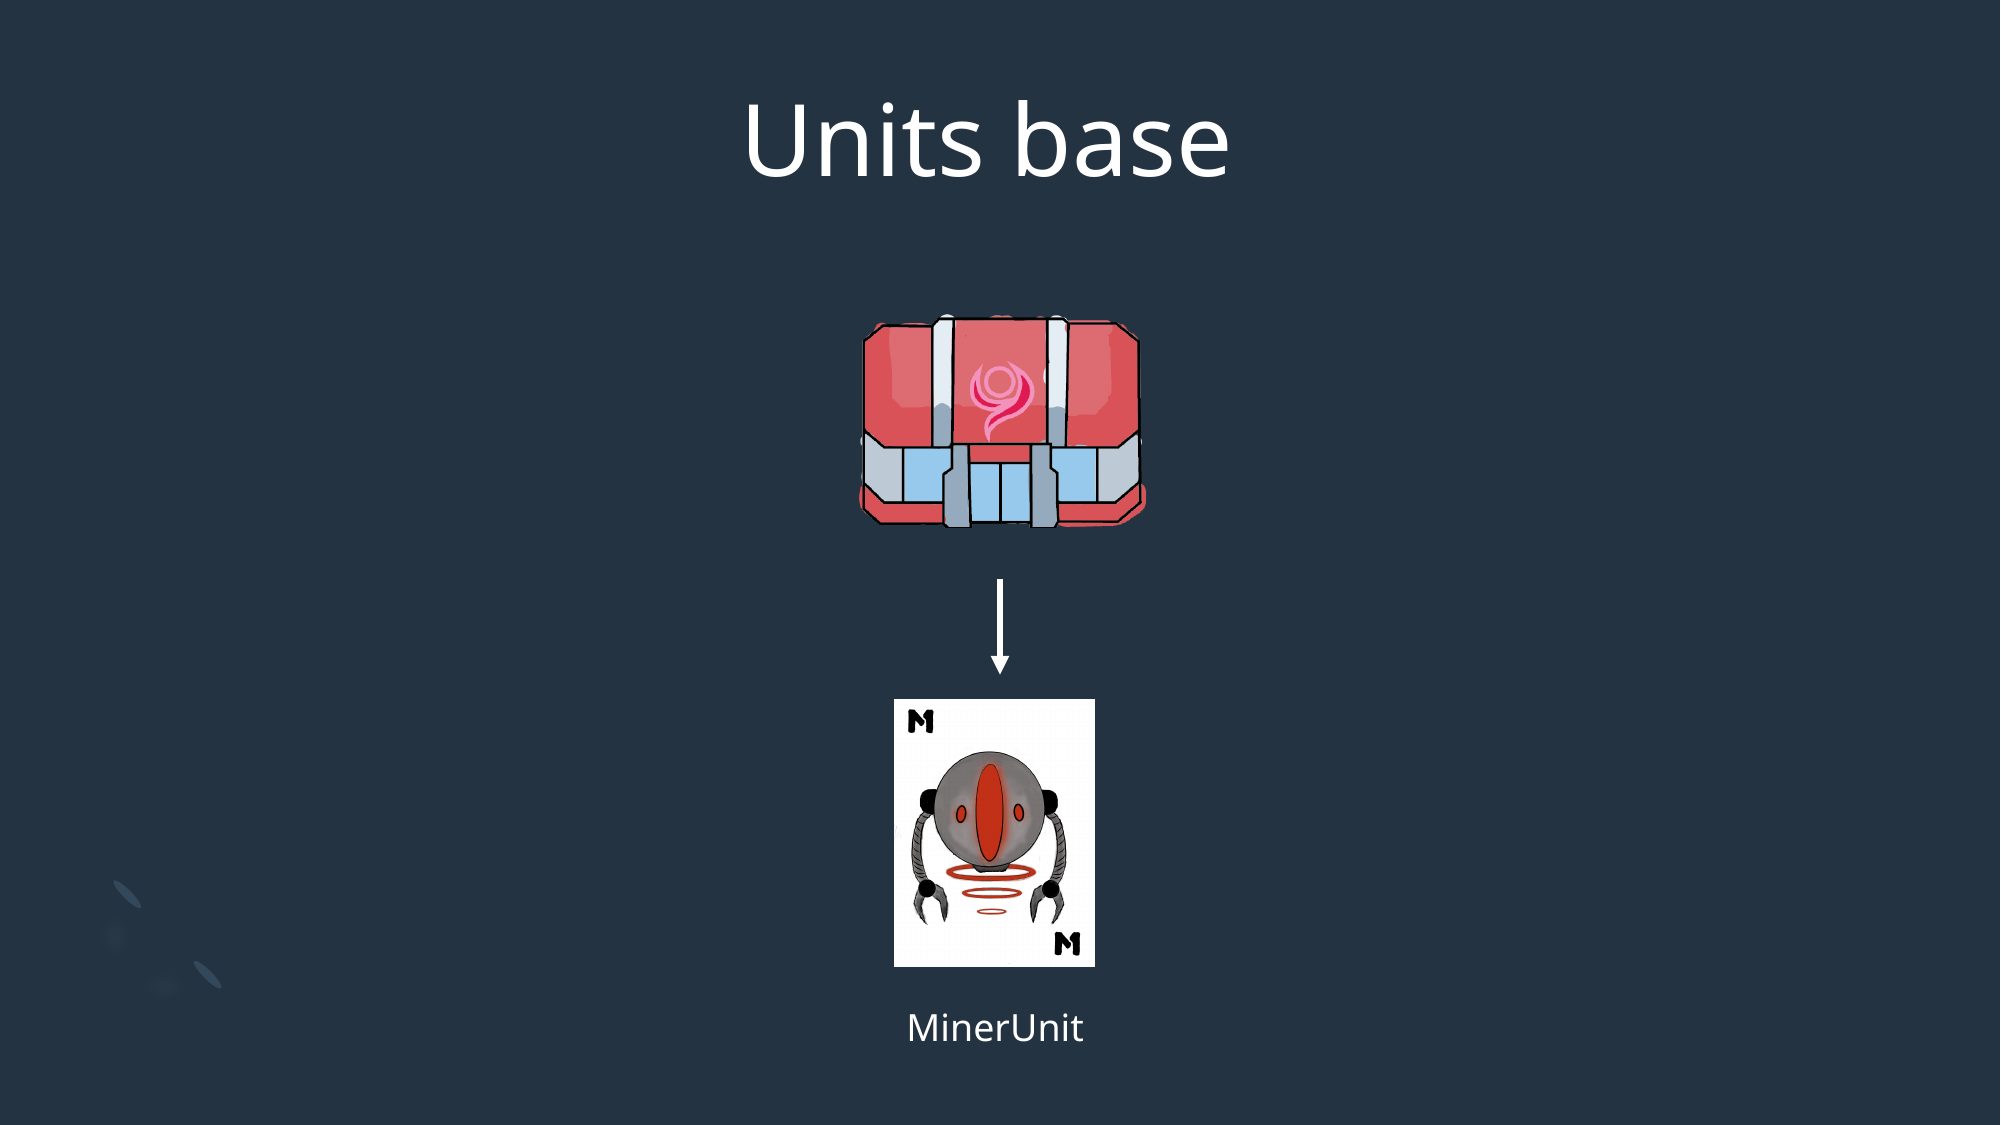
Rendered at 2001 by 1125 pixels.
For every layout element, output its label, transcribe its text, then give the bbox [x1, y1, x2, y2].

text_box MinerUnit [891, 996, 1109, 1057]
title Units base [90, 90, 1910, 309]
picture [894, 699, 1095, 967]
picture [853, 308, 1147, 528]
